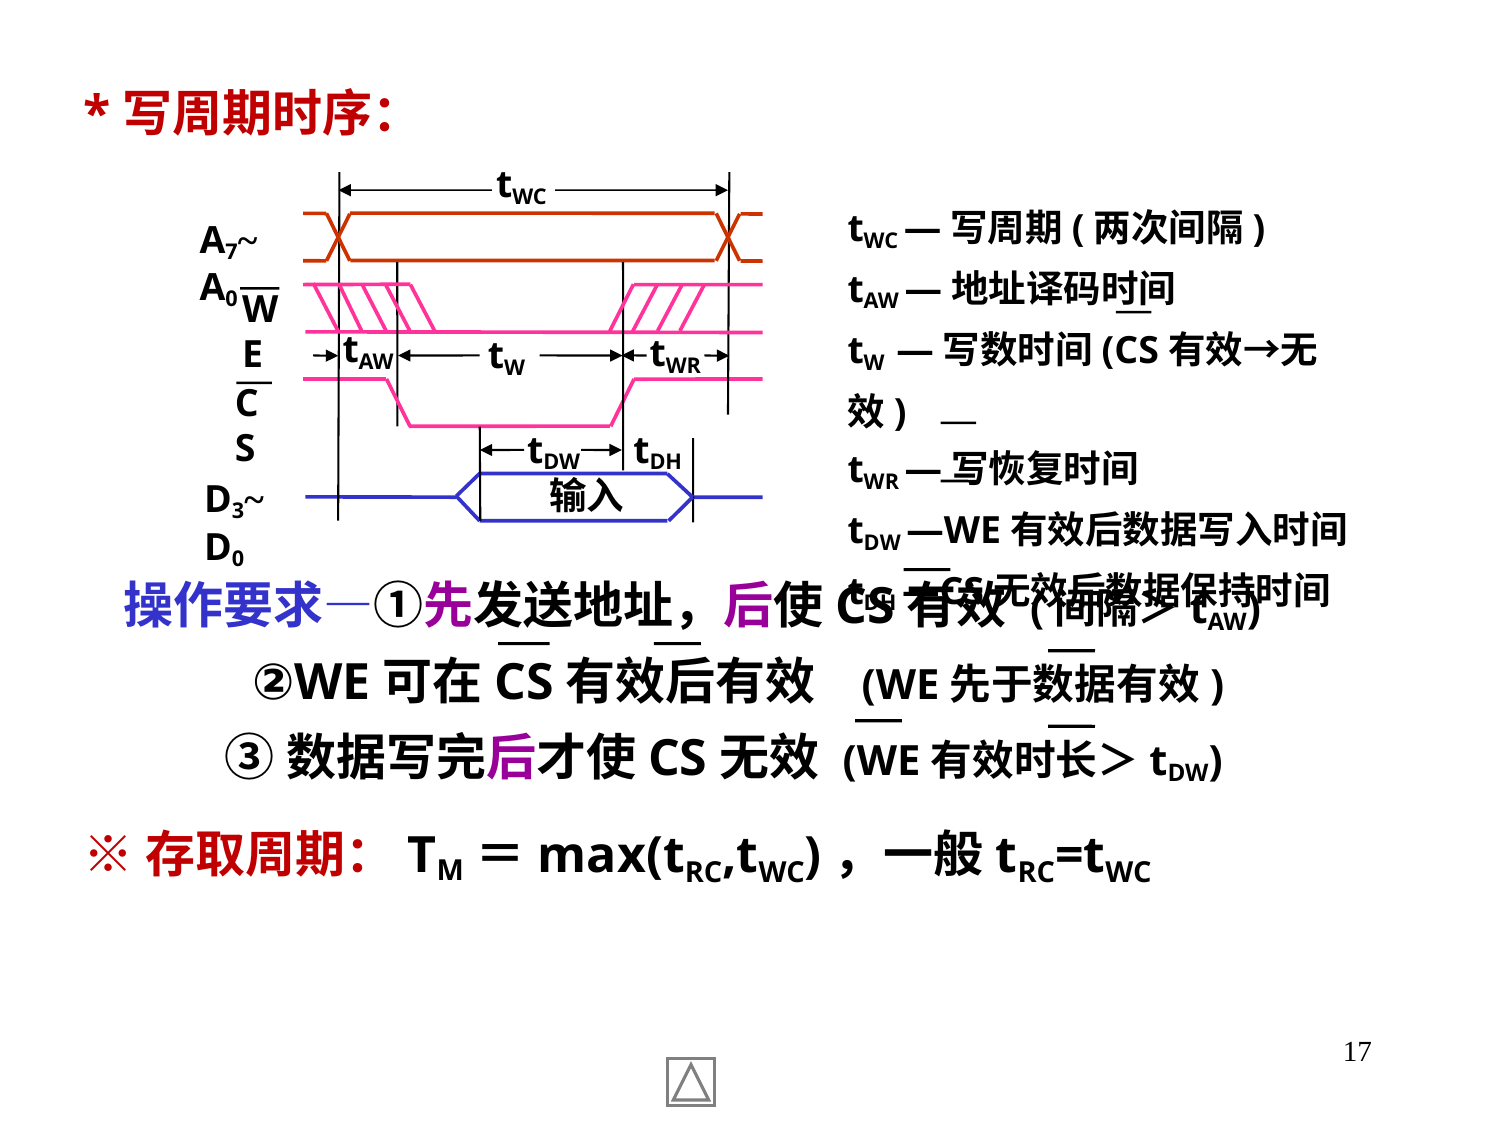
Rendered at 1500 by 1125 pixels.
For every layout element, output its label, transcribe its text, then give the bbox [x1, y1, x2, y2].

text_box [29, 550, 1471, 794]
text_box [196, 160, 1377, 523]
text_box [667, 1058, 715, 1106]
text_box ※存取周期：TM＝max(tRC,tWC)，一般tRC=tWC [35, 798, 1477, 896]
slide_number 17 [1074, 1024, 1388, 1101]
text_box *写周期时序： [29, 58, 1471, 149]
